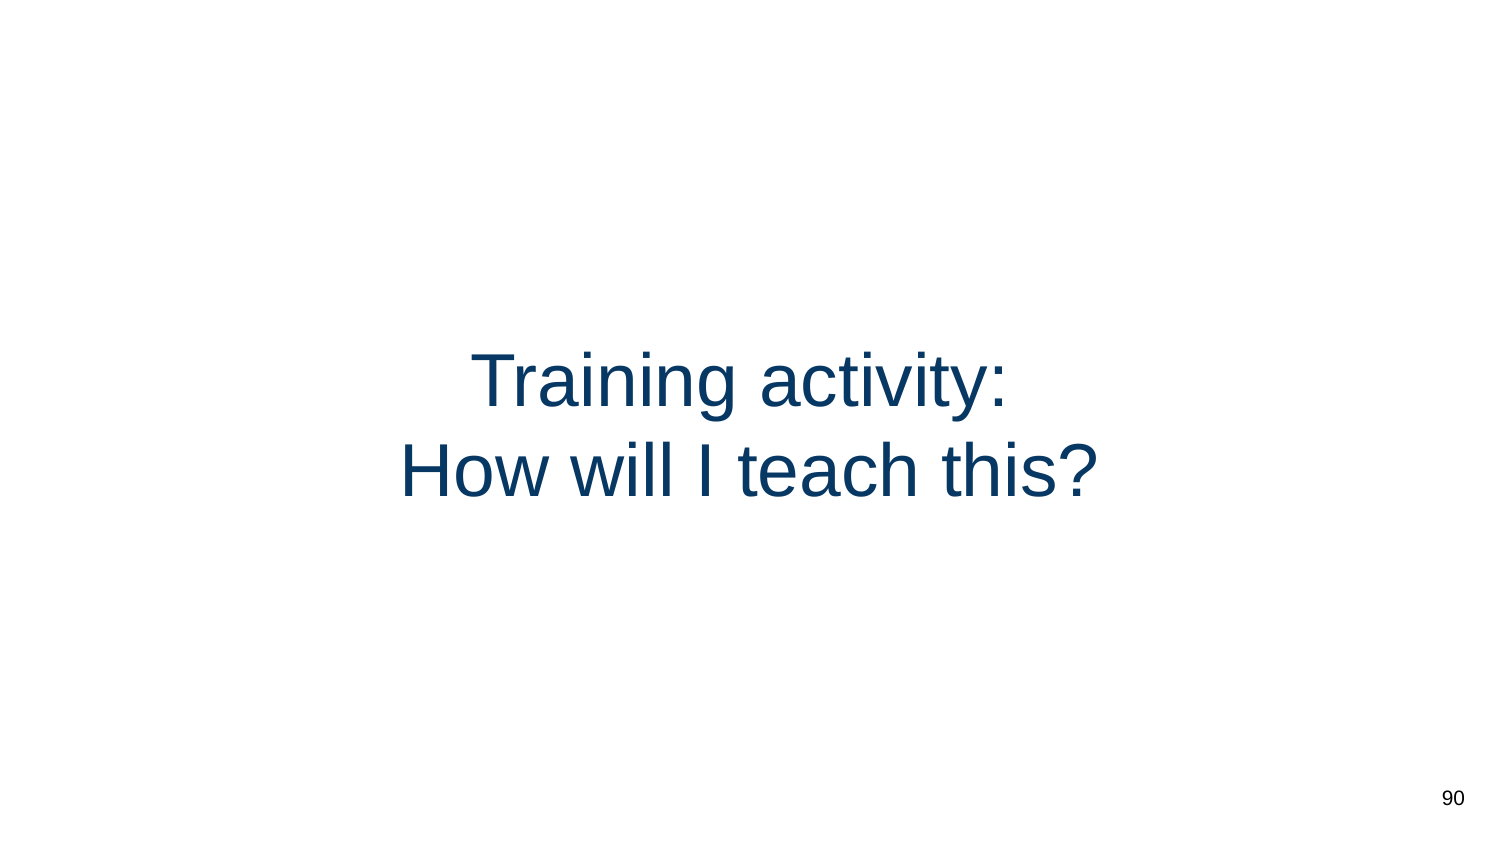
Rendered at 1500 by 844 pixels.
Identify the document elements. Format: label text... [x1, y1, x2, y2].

slide_number ‹#› [1389, 764, 1480, 830]
title Training activity: How will I teach this? [51, 352, 1449, 491]
